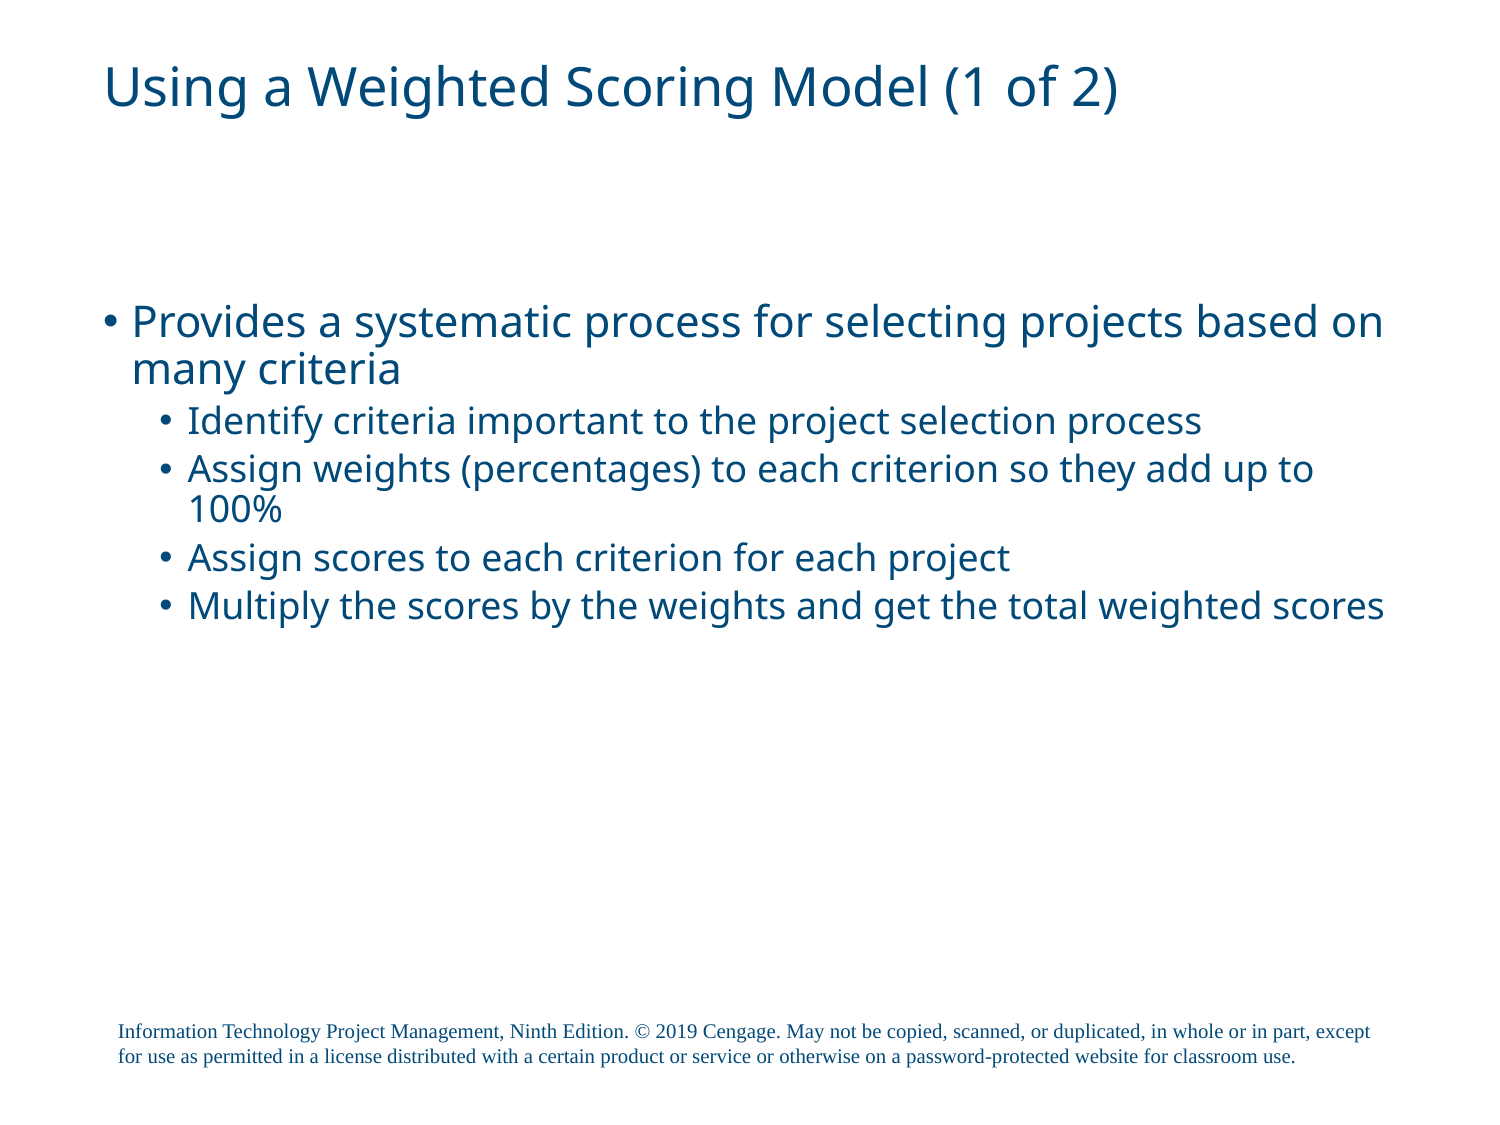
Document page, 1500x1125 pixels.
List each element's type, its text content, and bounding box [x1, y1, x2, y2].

title Using a Weighted Scoring Model (1 of 2) [103, 59, 1397, 278]
list Provides a systematic process for selecting projects based on many criteria Identify criteria important to the project selection process Assign weights (percentages) to each criterion so they add up to 100% Assign scores to each criterion for each project Multiply the scores by the weights and get the total weighted scores [103, 299, 1397, 1009]
footer Information Technology Project Management, Ninth Edition. © 2019 Cengage. May not be copied, scanned, or duplicated, in whole or in part, except for use as permitted in a license distributed with a certain product or service or otherwise on a password-protected website for classroom use. [103, 1009, 1397, 1070]
